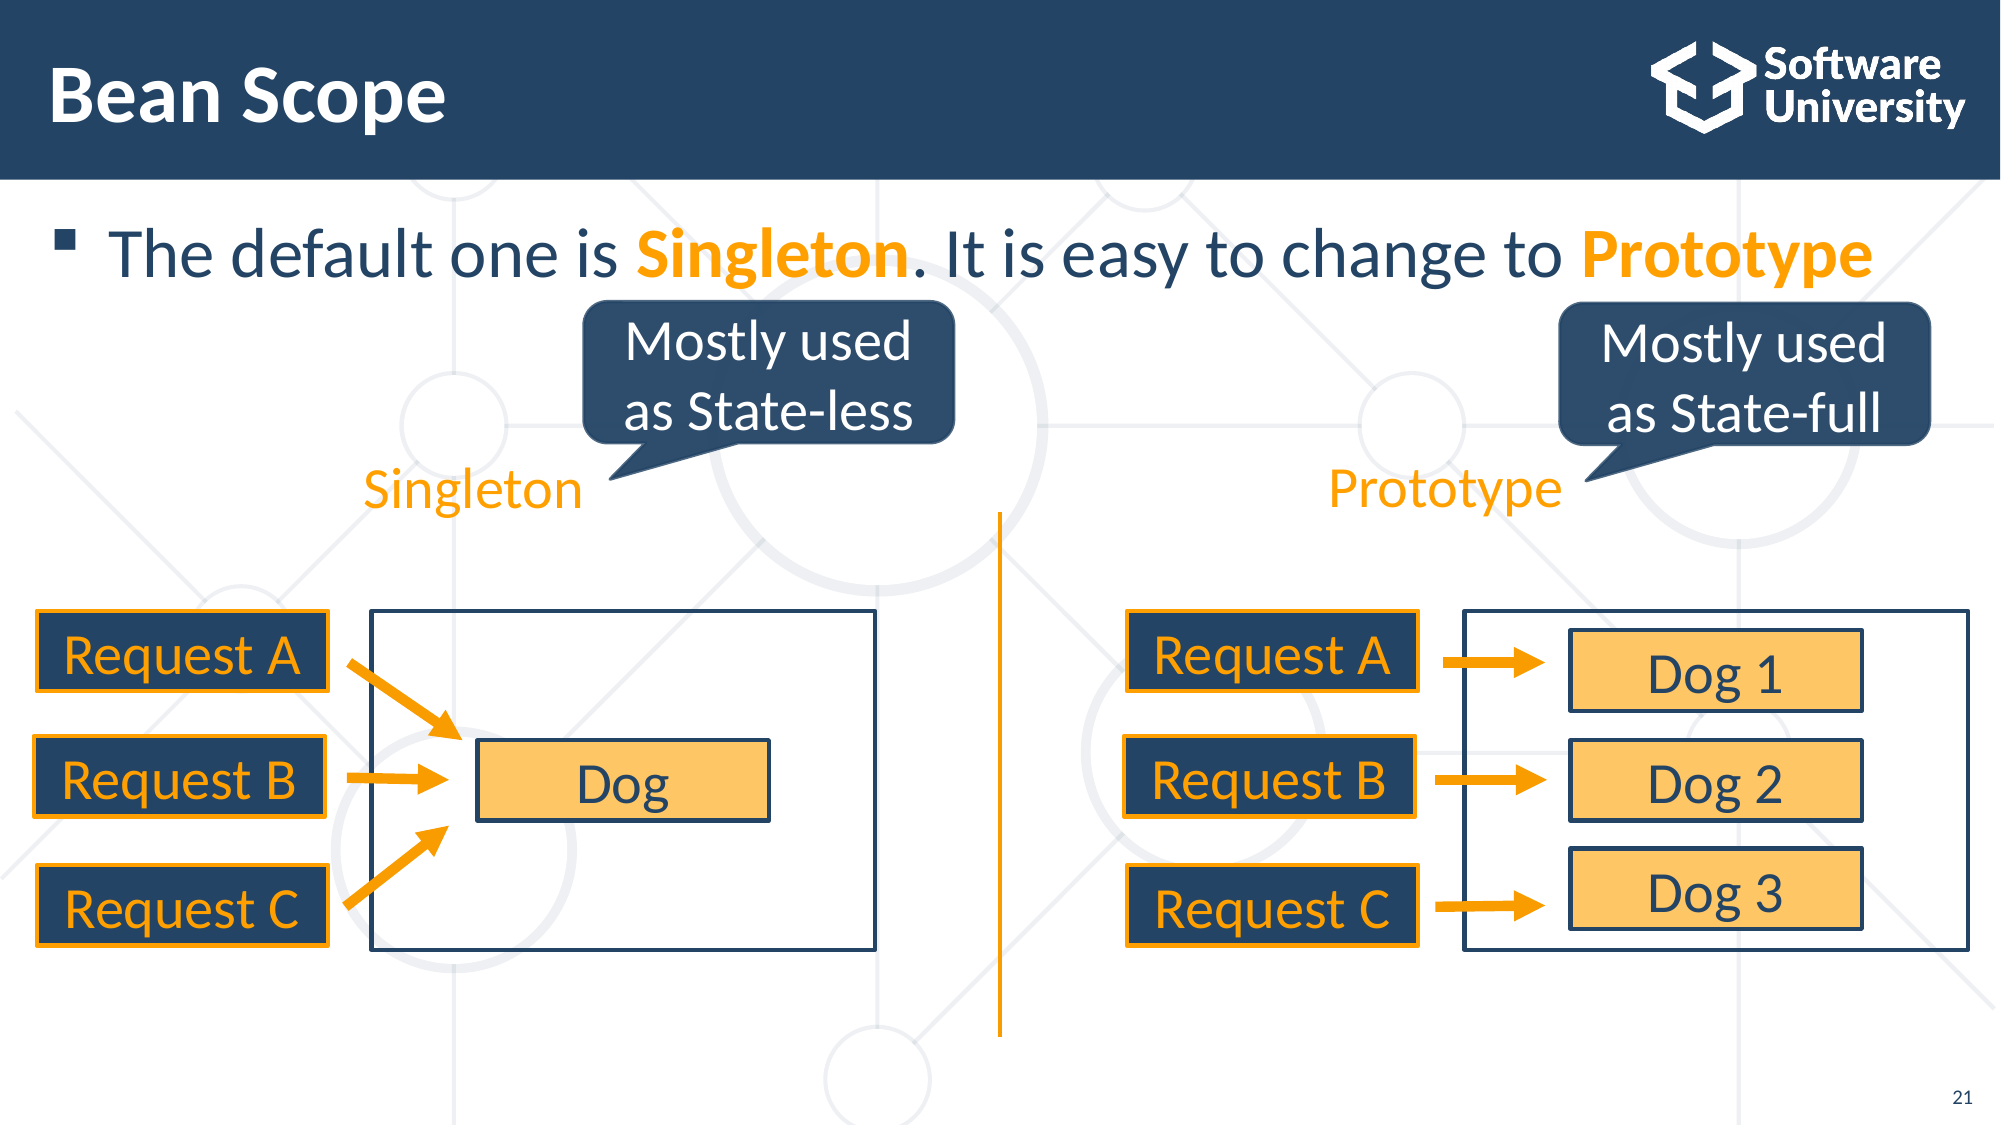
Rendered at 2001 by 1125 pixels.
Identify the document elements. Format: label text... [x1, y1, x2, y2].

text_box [345, 825, 450, 907]
text_box Dog [475, 738, 771, 823]
text_box Request A [1125, 609, 1420, 693]
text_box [348, 662, 463, 741]
text_box Mostly used as State-less [581, 299, 956, 482]
text_box Request A [35, 609, 330, 693]
text_box Dog 1 [1568, 628, 1864, 713]
text_box Dog 2 [1568, 738, 1864, 823]
title Bean Scope [31, 16, 1625, 162]
text_box [1462, 609, 1970, 952]
text_box Request B [32, 734, 327, 819]
text_box Mostly used as State-full [1557, 300, 1932, 483]
picture [1651, 41, 1966, 134]
text_box Singleton [349, 442, 606, 528]
list The default one is Singleton. It is easy to change to Prototype [31, 196, 1970, 1050]
text_box Dog 3 [1568, 846, 1864, 931]
text_box Request C [1125, 863, 1420, 948]
text_box Request B [1122, 734, 1417, 819]
text_box Prototype [1313, 441, 1588, 527]
slide_number 21 [1927, 1067, 1989, 1117]
text_box Request C [35, 863, 330, 948]
text_box [369, 609, 877, 952]
